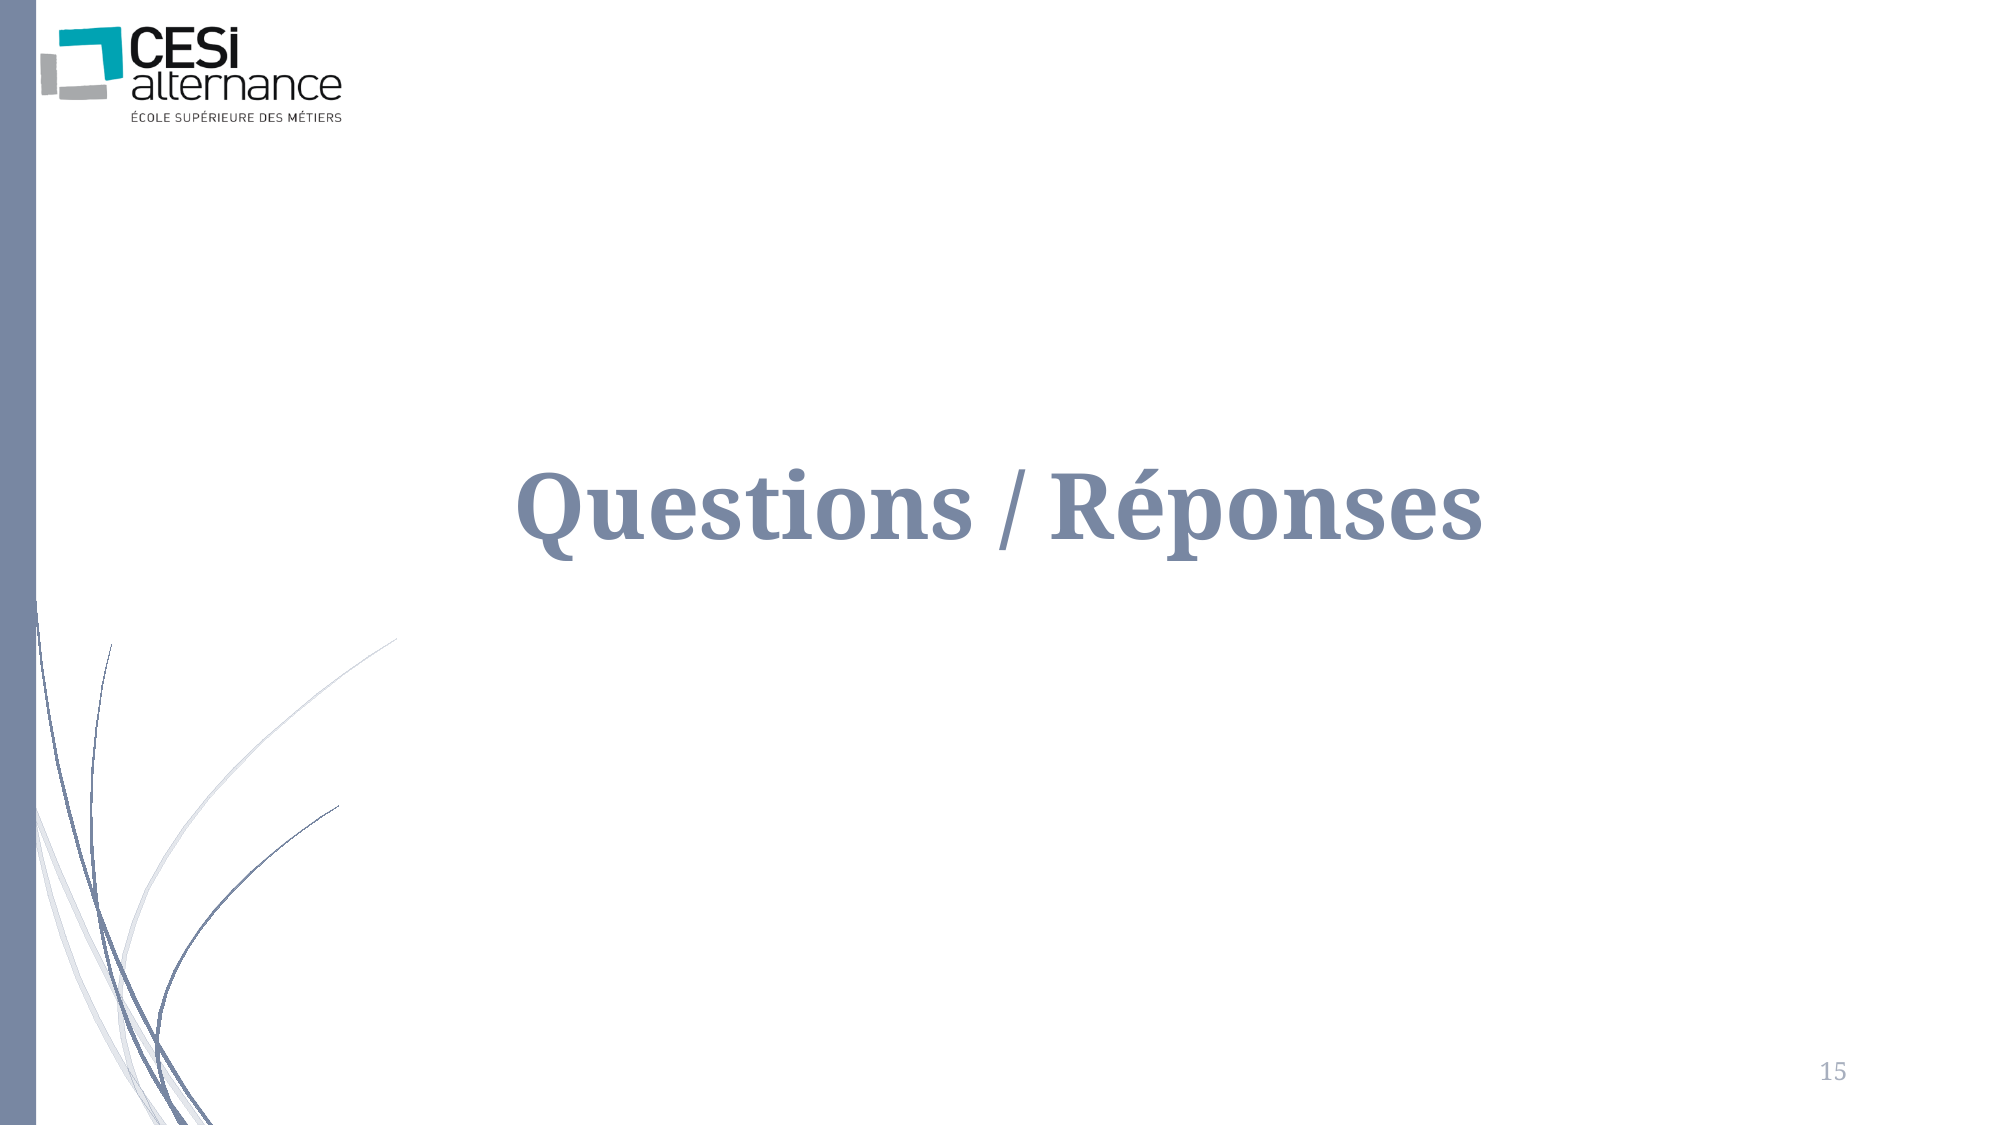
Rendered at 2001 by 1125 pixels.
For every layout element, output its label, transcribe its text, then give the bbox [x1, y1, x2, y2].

list [397, 299, 1863, 1014]
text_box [0, 0, 397, 1125]
picture [38, 0, 351, 163]
slide_number 15 [1412, 1042, 1863, 1103]
